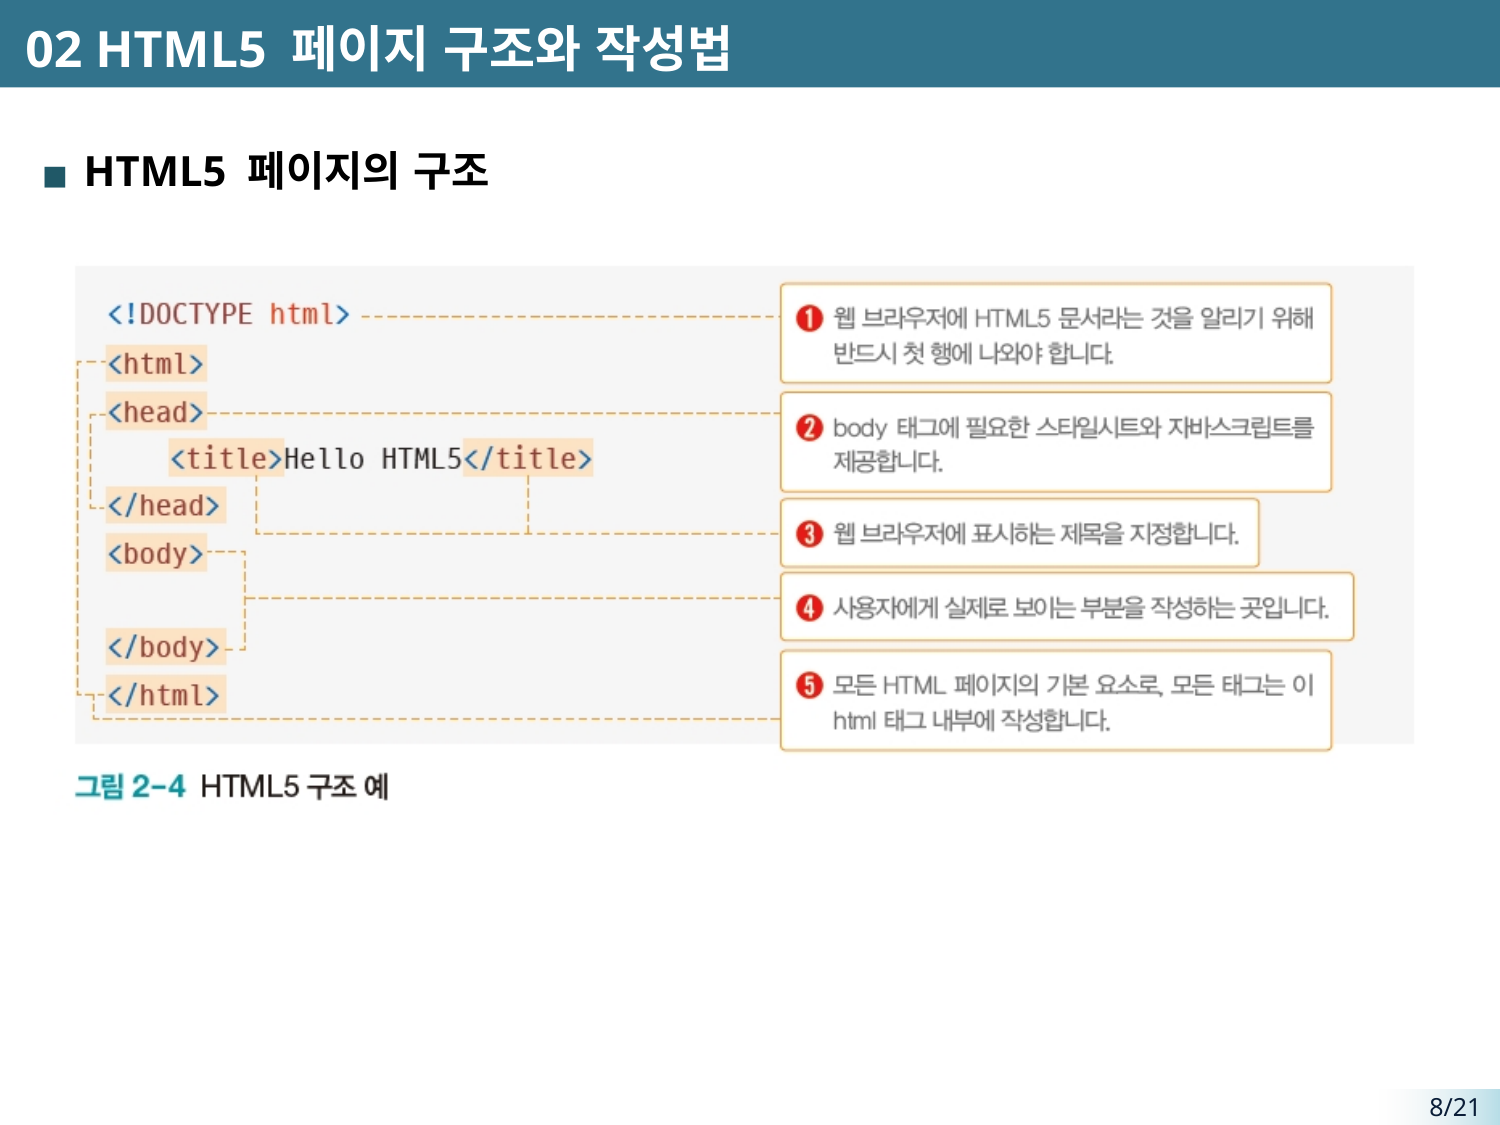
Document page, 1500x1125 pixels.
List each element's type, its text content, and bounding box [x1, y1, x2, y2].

list HTML5 페이지의 구조 [10, 126, 1481, 1057]
picture [52, 255, 1432, 816]
title 02 HTML5 페이지 구조와 작성법 [10, 8, 1288, 87]
